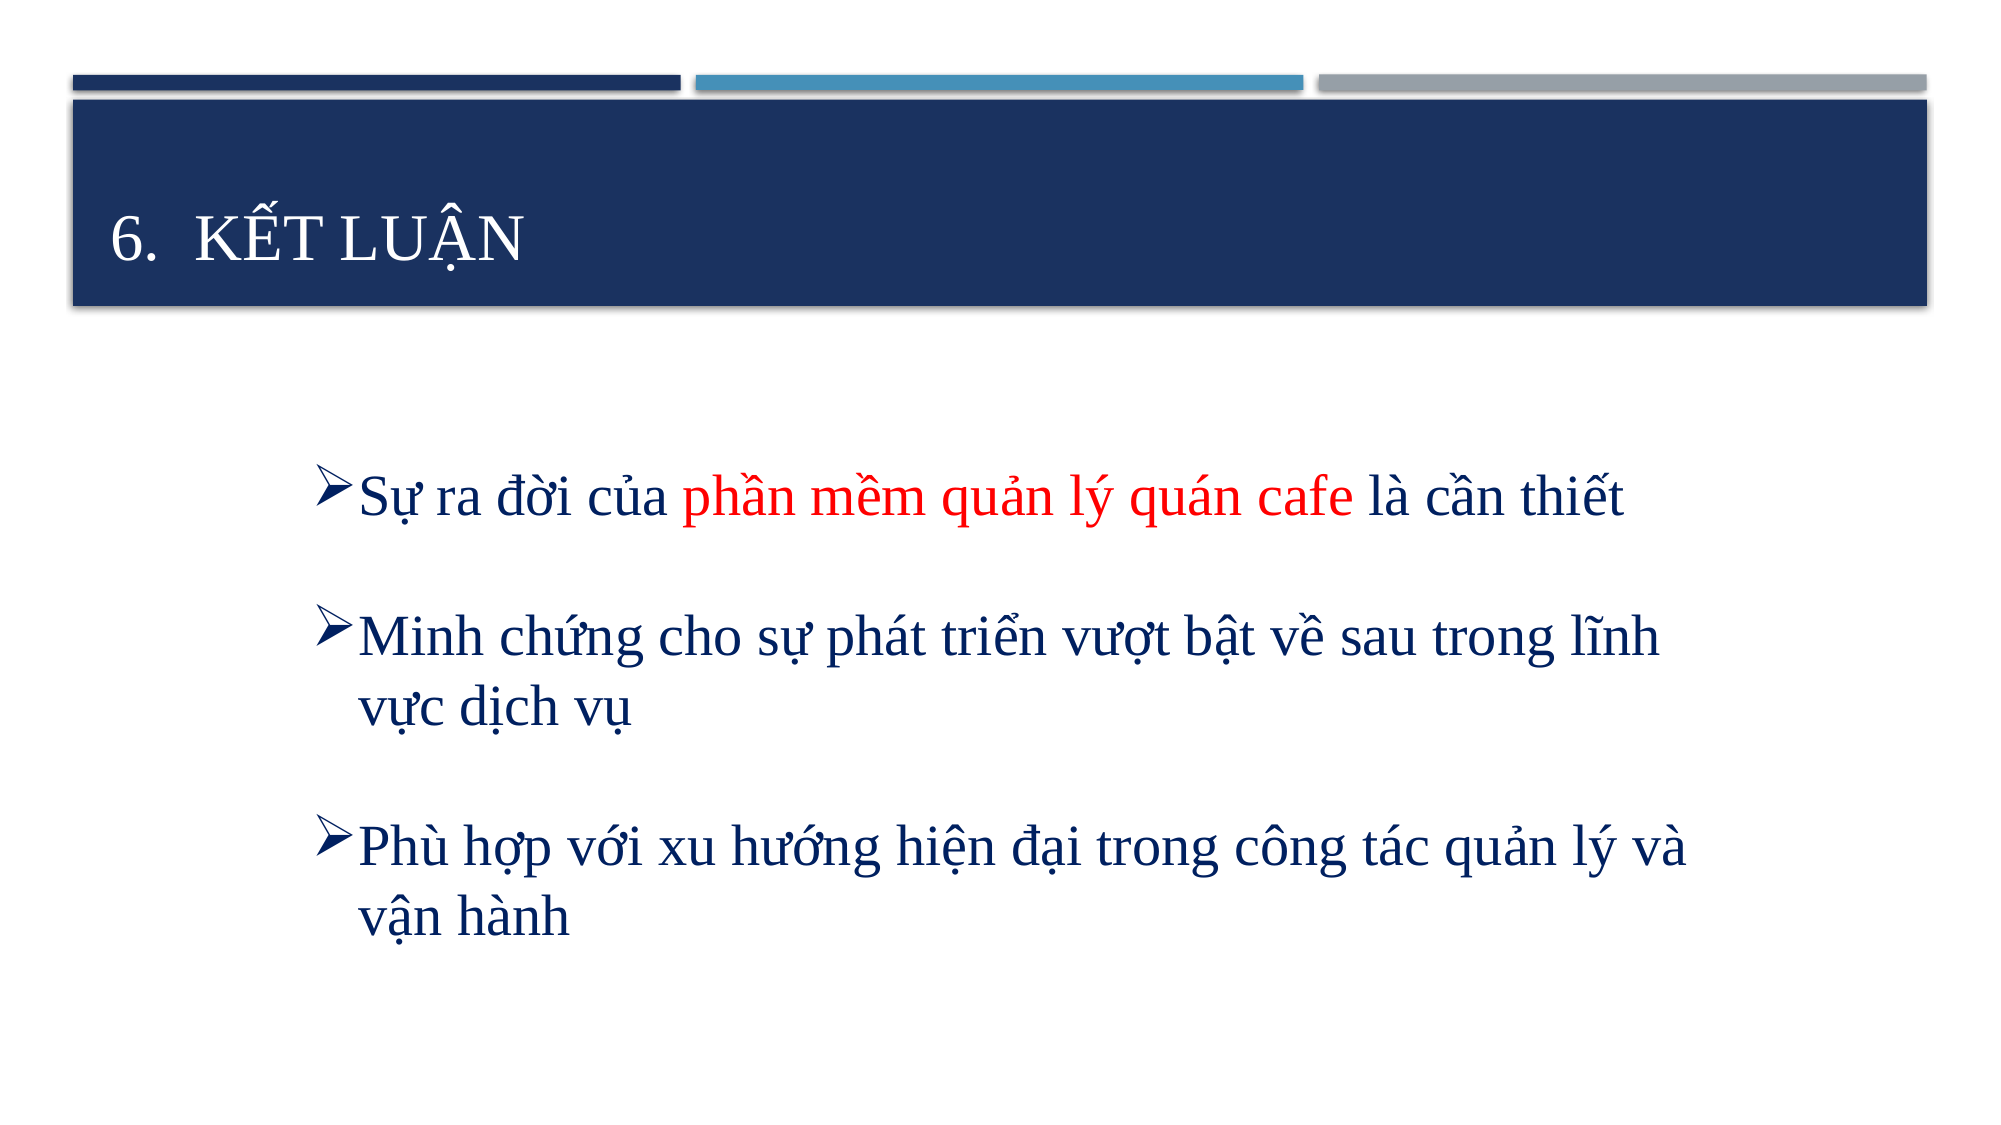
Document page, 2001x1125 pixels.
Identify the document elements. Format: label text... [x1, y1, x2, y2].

title Kết luận [95, 119, 1905, 282]
text_box Sự ra đời của phần mềm quản lý quán cafe là cần thiết Minh chứng cho sự phát triển vượt bật về sau trong lĩnh vực dịch vụ Phù hợp với xu hướng hiện đại trong công tác quản lý và vận hành [296, 449, 1704, 1000]
